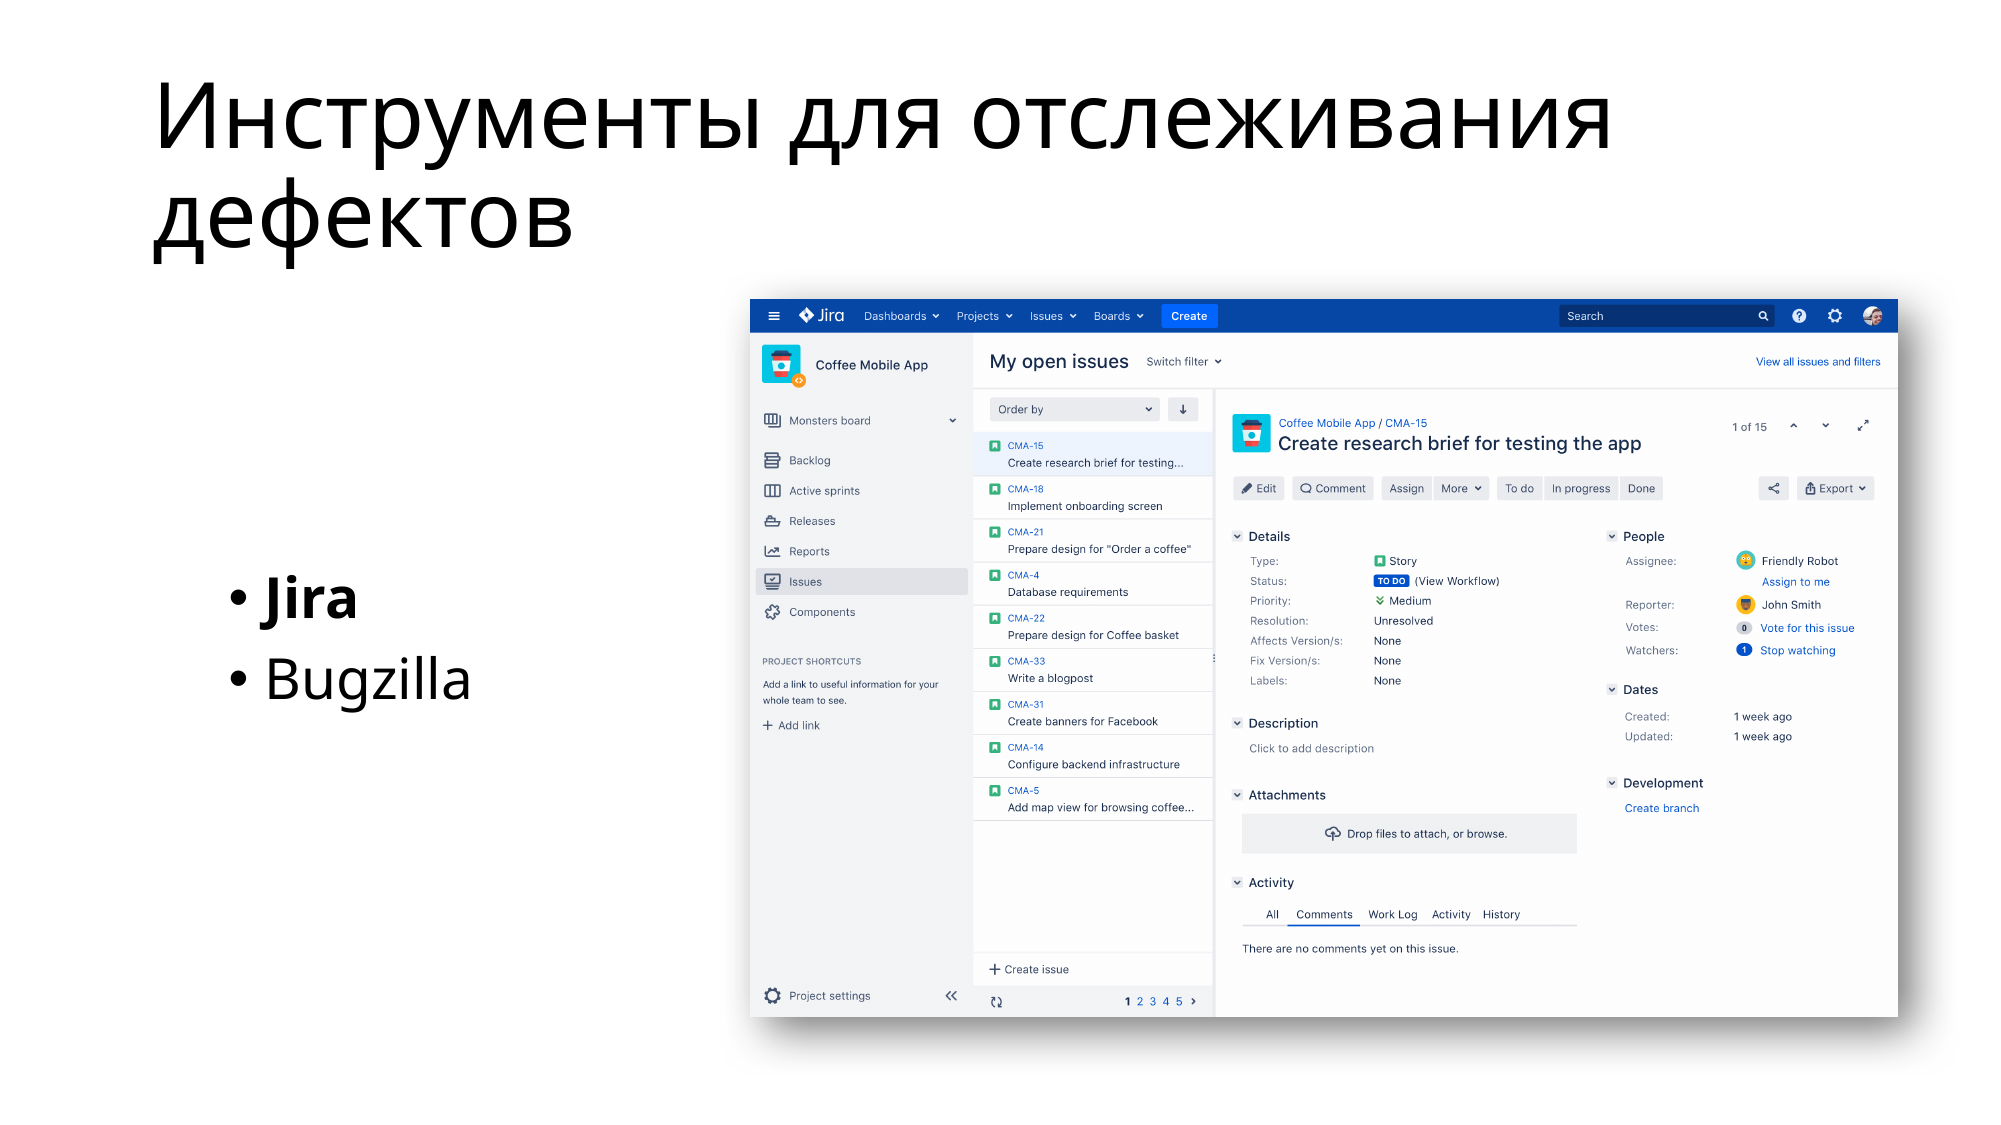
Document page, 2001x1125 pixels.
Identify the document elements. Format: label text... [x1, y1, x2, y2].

picture [749, 299, 1898, 1017]
title Инструменты для отслеживания дефектов [137, 59, 1863, 278]
list Jira Bugzilla [213, 562, 553, 720]
